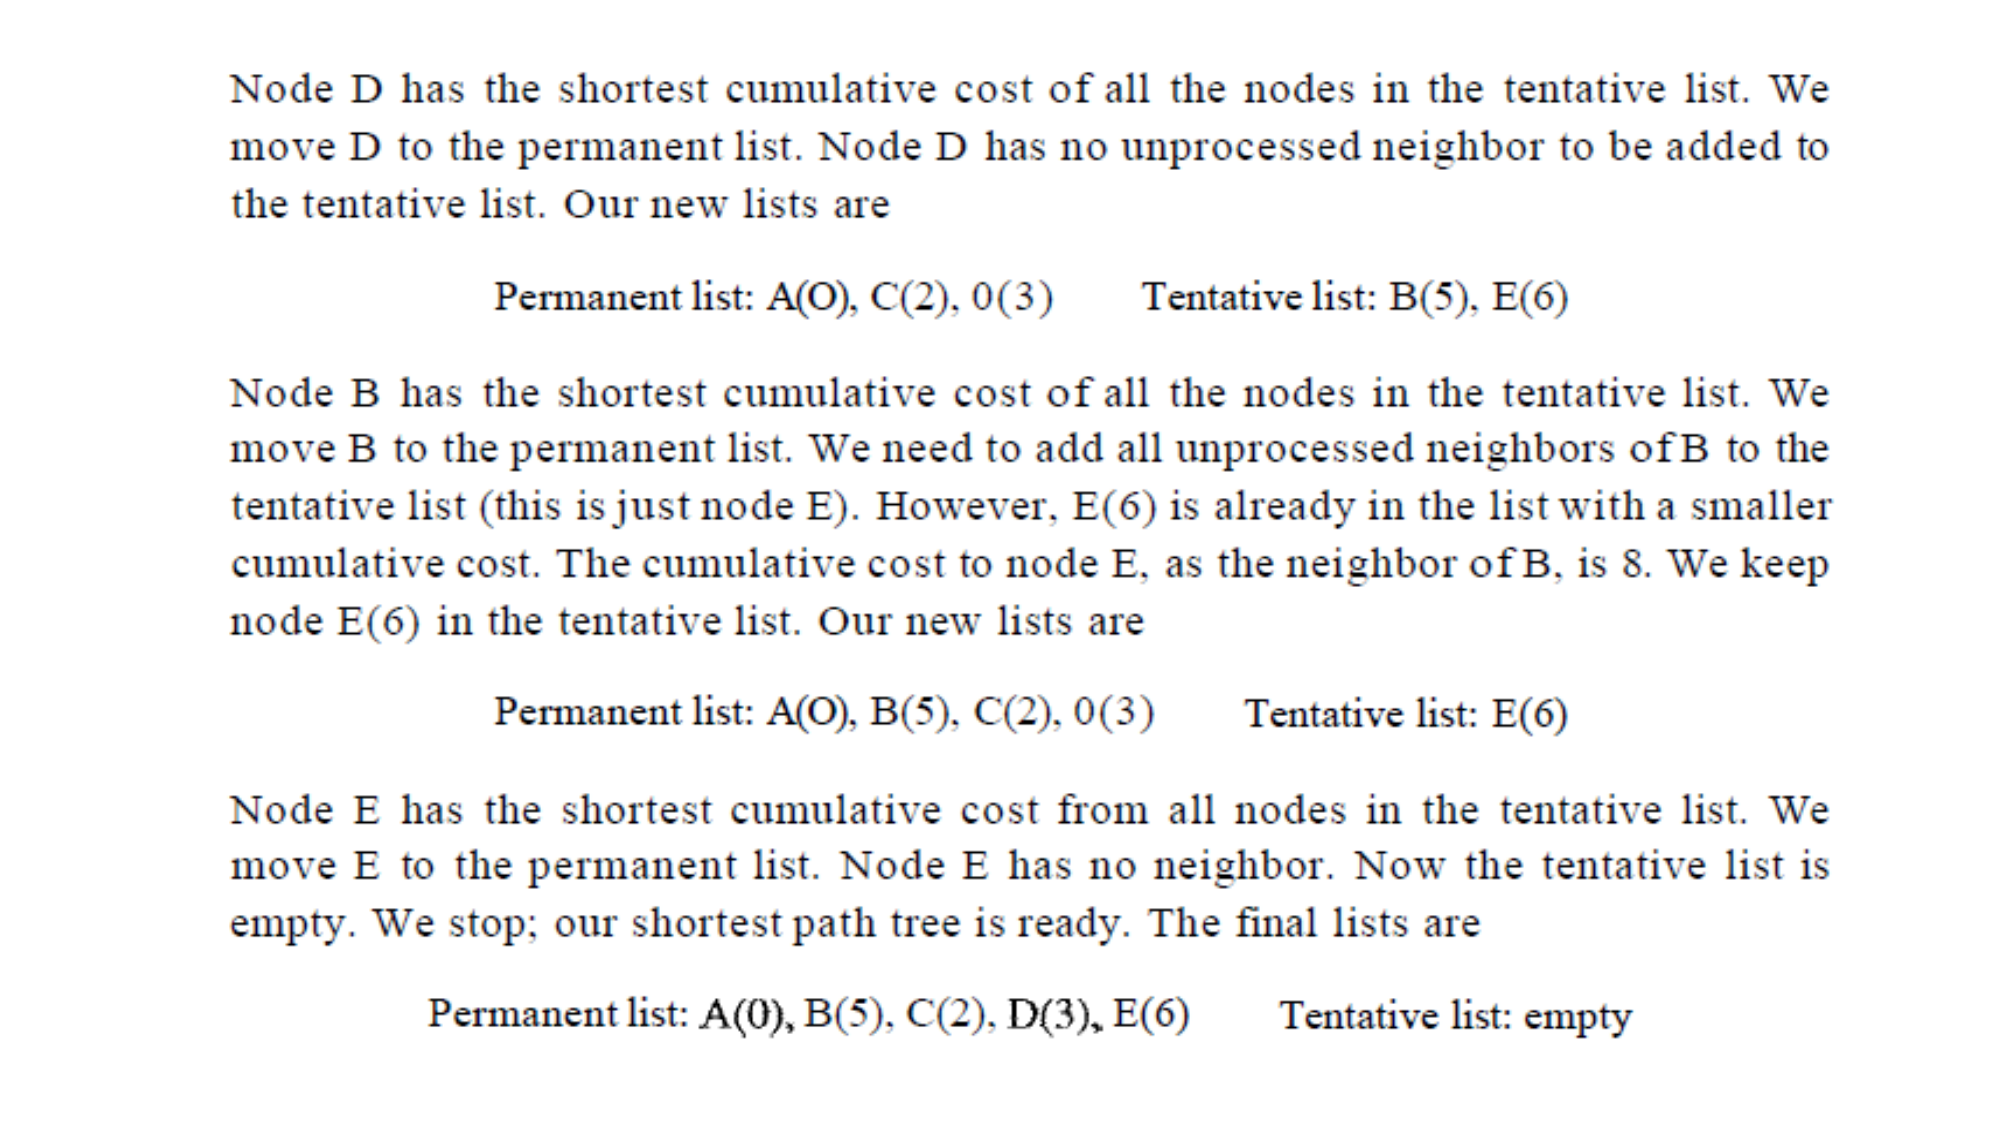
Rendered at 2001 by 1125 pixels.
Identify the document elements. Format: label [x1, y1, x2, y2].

picture [221, 57, 1843, 1055]
